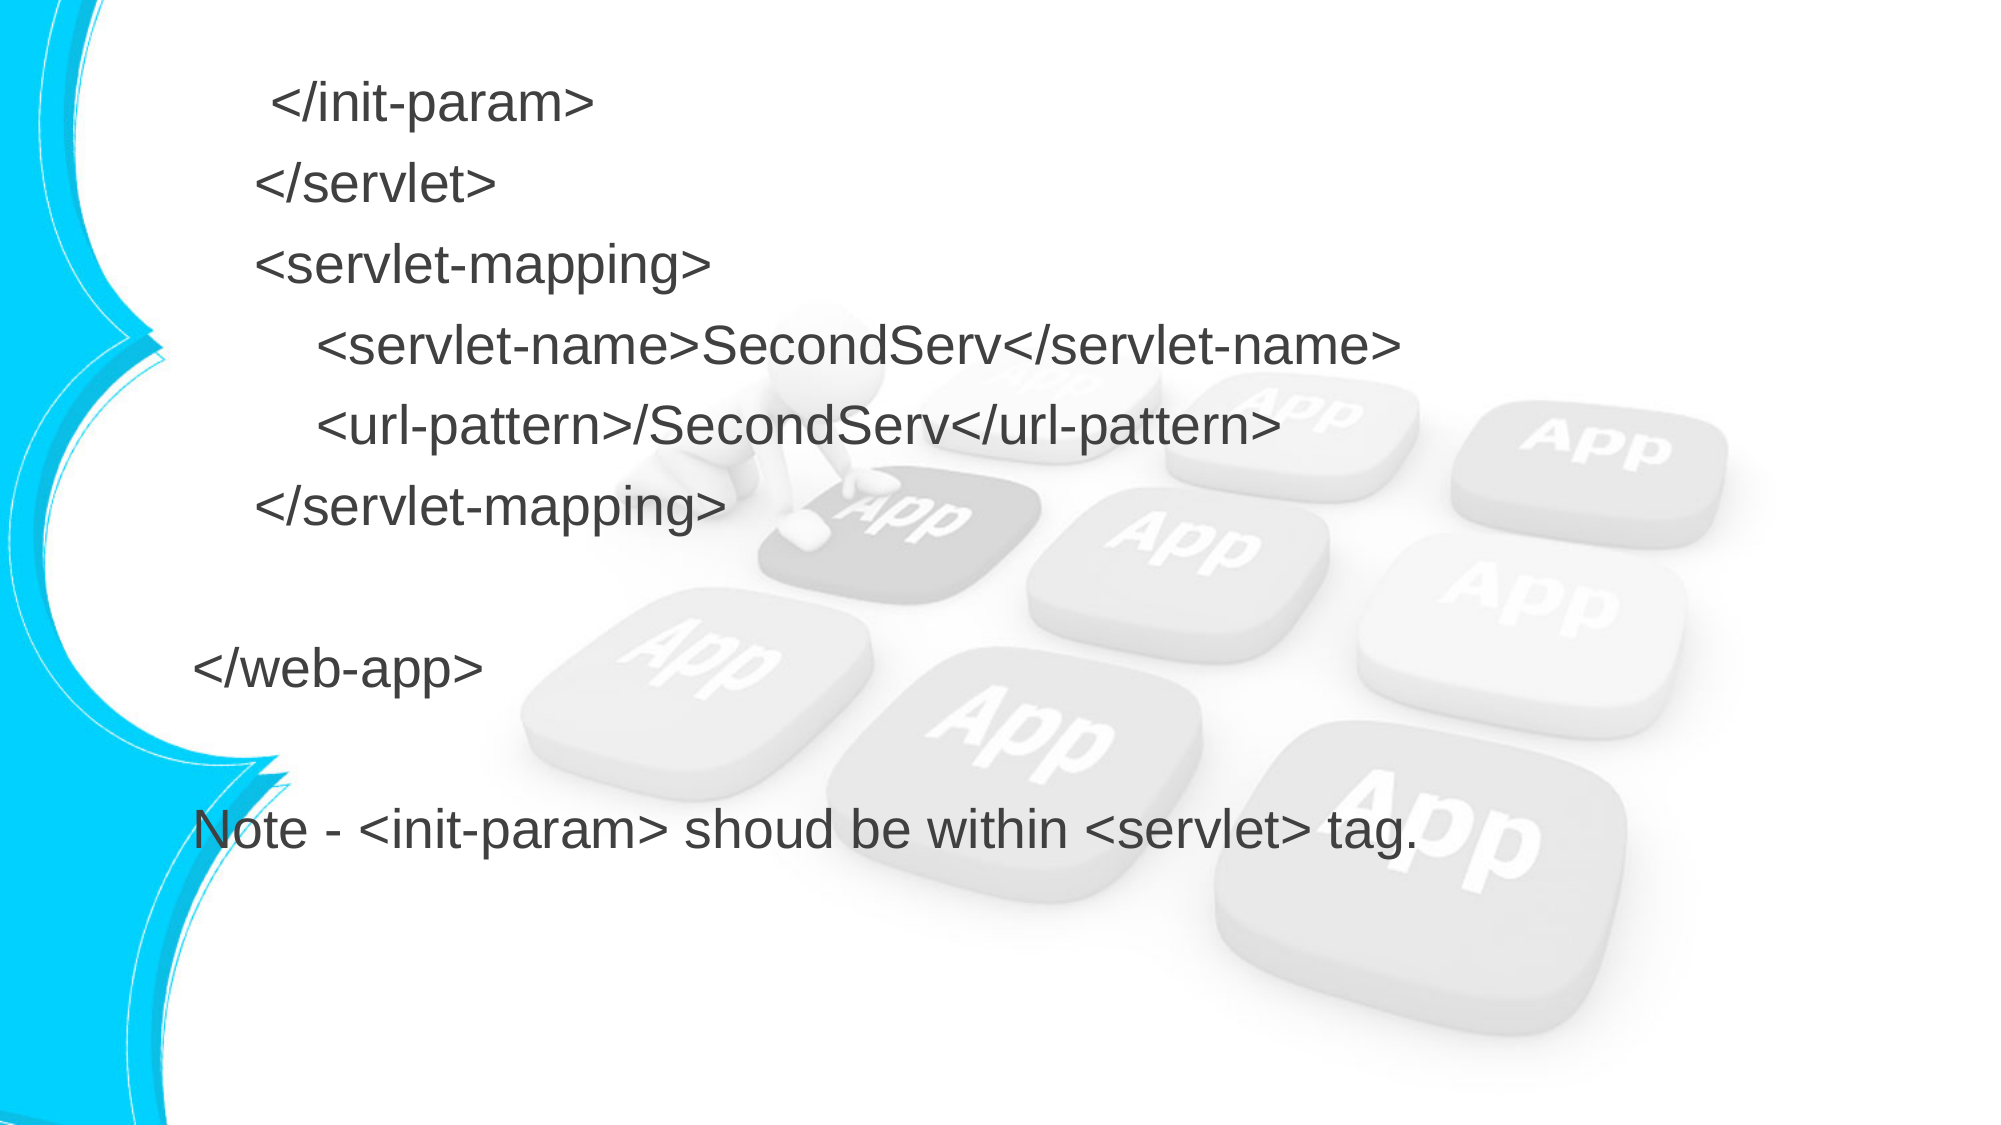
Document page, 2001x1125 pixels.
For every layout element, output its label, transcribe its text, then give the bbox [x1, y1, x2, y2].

picture [73, 52, 77, 62]
list </init-param> </servlet> <servlet-mapping> <servlet-name>SecondServ</servlet-name> <url-pattern>/SecondServ</url-pattern> </servlet-mapping> </web-app> Note - <init-param> shoud be within <servlet> tag. [177, 66, 1899, 1072]
picture [0, 0, 2001, 1125]
picture [0, 1118, 15, 1125]
